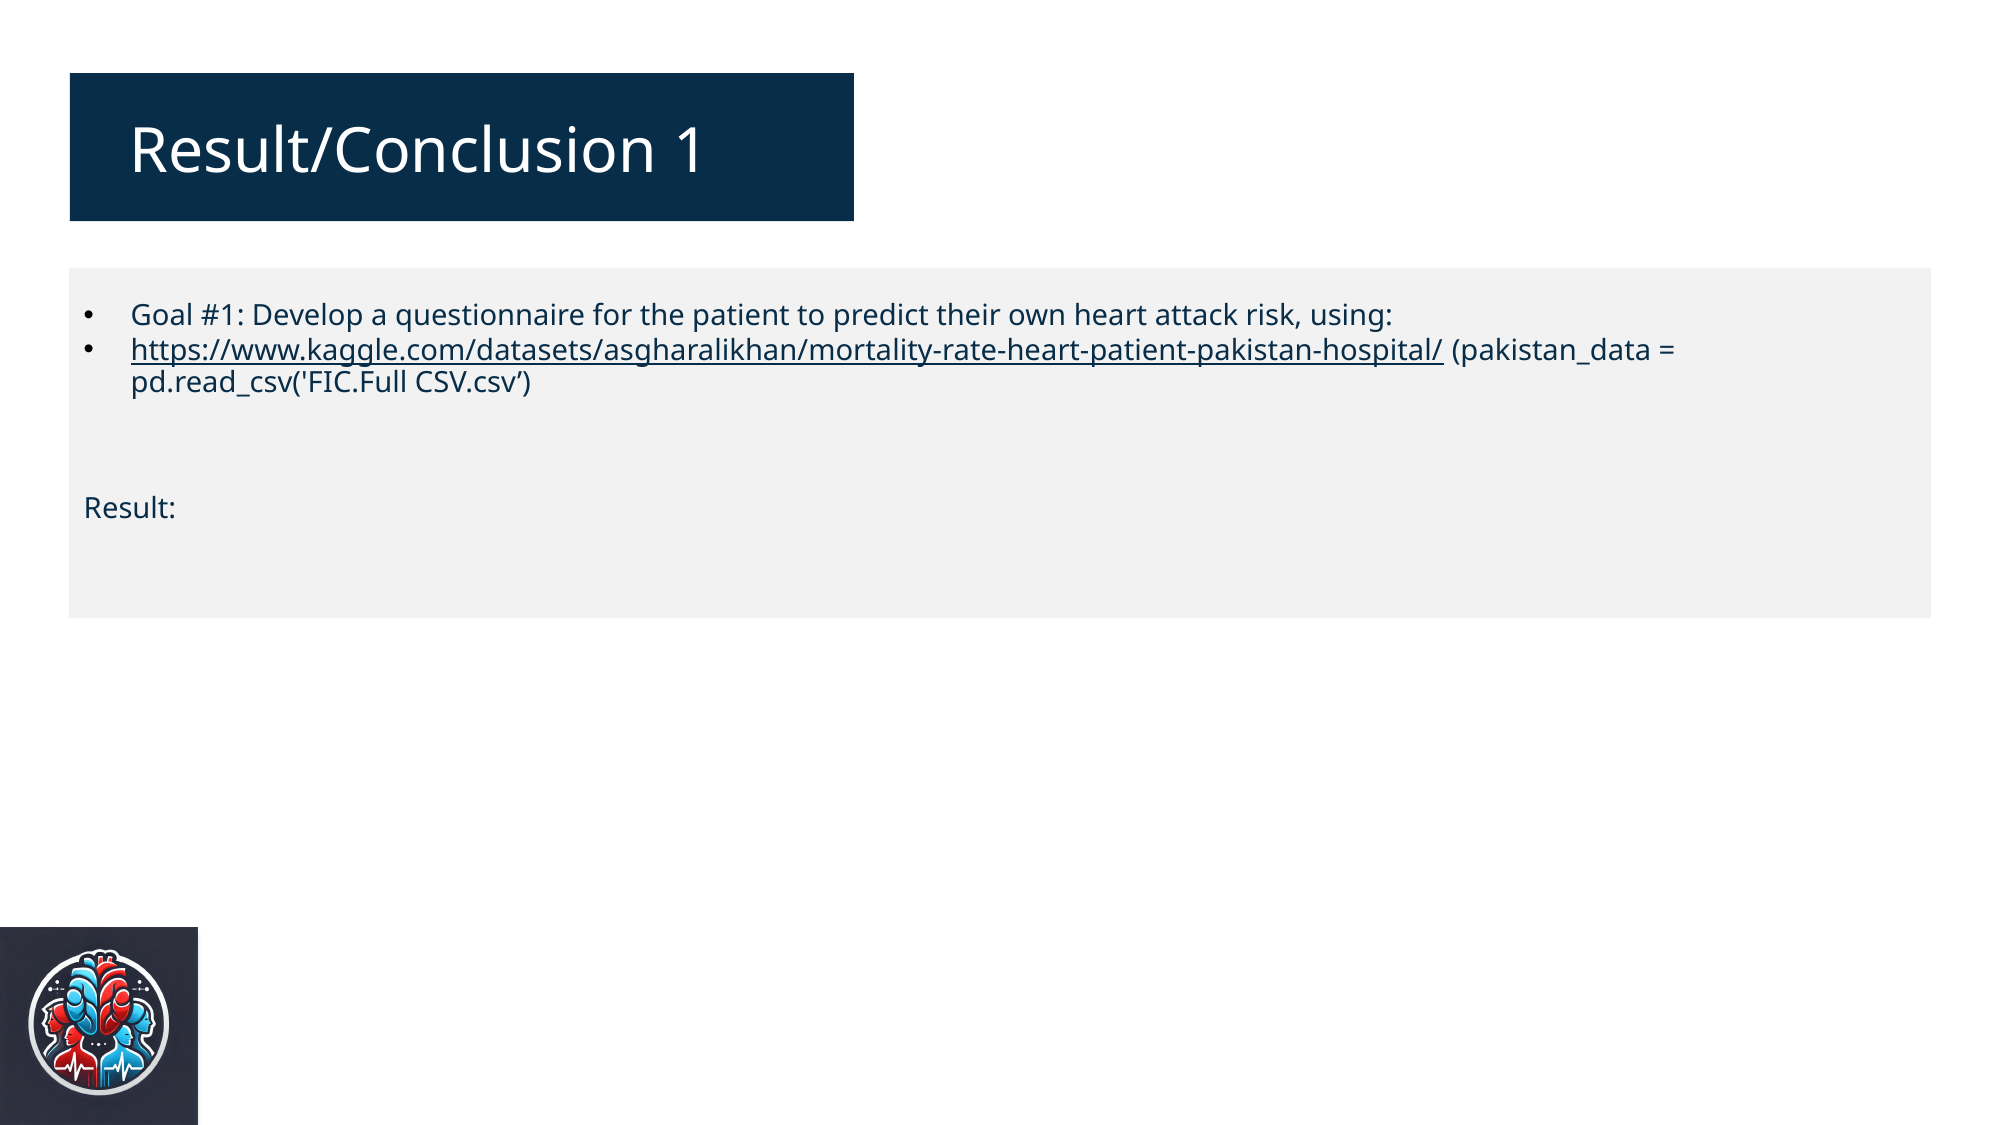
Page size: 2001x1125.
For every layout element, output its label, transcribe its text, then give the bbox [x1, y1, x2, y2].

text_box Goal #1: Develop a questionnaire for the patient to predict their own heart attack risk, using: https://www.kaggle.com/datasets/asgharalikhan/mortality-rate-heart-patient-pakistan-hospital/ (pakistan_data = pd.read_csv('FIC.Full CSV.csv’) Result: [68, 285, 1698, 666]
text_box Result/Conclusion 1 [114, 130, 798, 164]
text_box [68, 267, 1931, 619]
picture [0, 927, 198, 1125]
text_box [69, 73, 854, 222]
